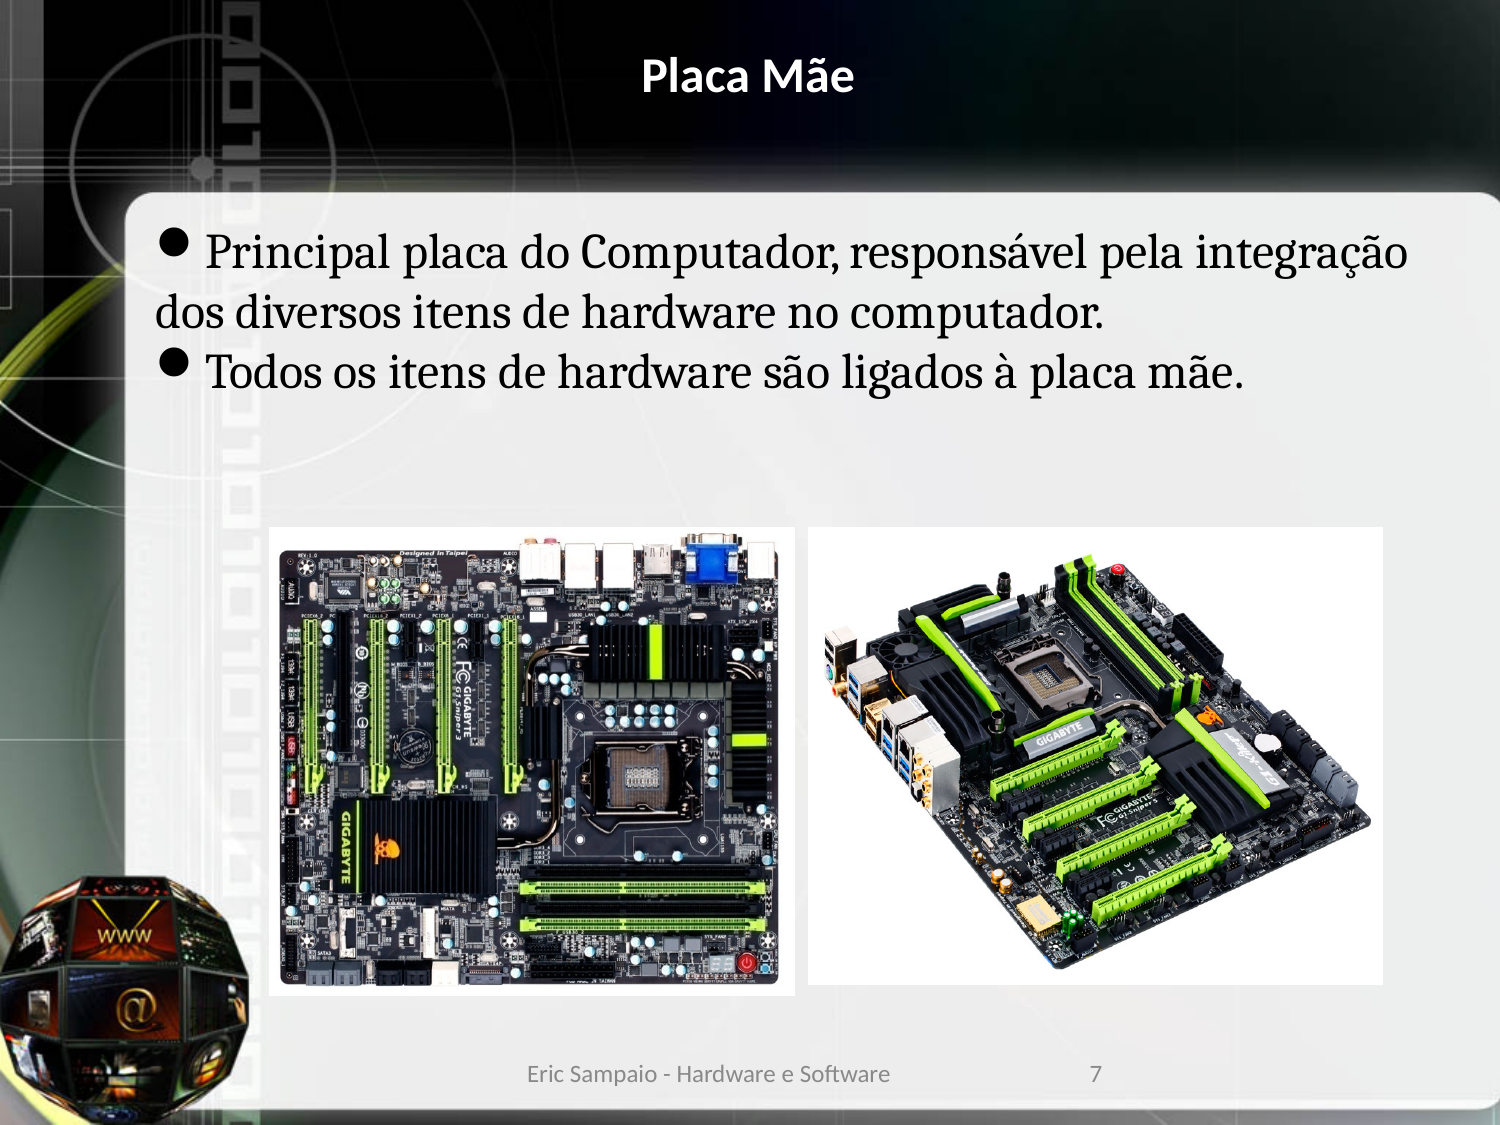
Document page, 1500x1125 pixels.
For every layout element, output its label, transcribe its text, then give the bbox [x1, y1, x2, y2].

picture [0, 0, 1500, 1125]
text_box Eric Sampaio - Hardware e Software [512, 1042, 988, 1103]
text_box Placa Mãe [73, 19, 1424, 126]
text_box Principal placa do Computador, responsável pela integração dos diversos itens de hardware no computador. Todos os itens de hardware são ligados à placa mãe. [140, 210, 1425, 457]
text_box 7 [1074, 1042, 1425, 1103]
